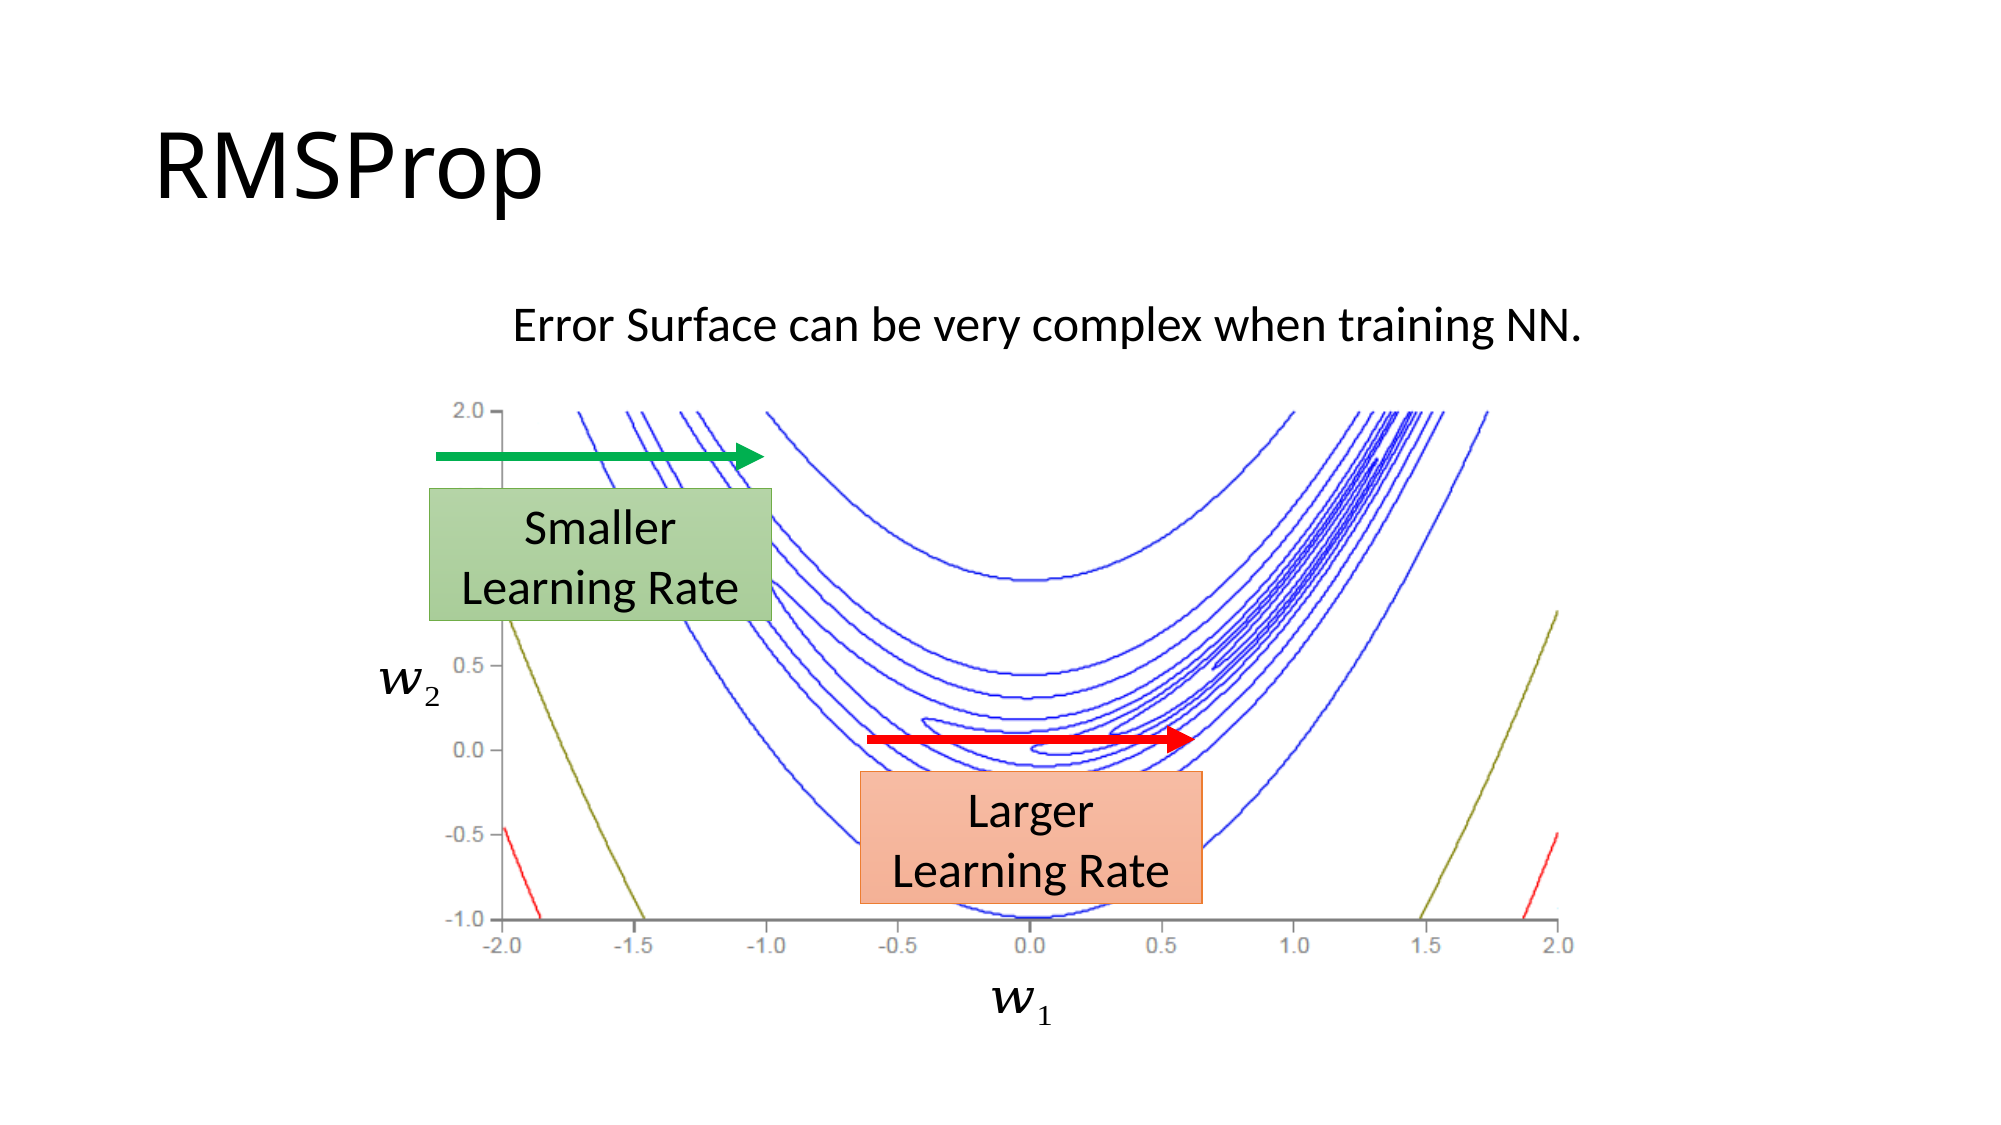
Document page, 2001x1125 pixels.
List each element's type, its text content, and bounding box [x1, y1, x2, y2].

text_box Smaller Learning Rate [429, 488, 436, 621]
title RMSProp [137, 59, 1863, 278]
picture [436, 393, 1612, 972]
text_box Error Surface can be very complex when training NN. [394, 283, 1702, 359]
